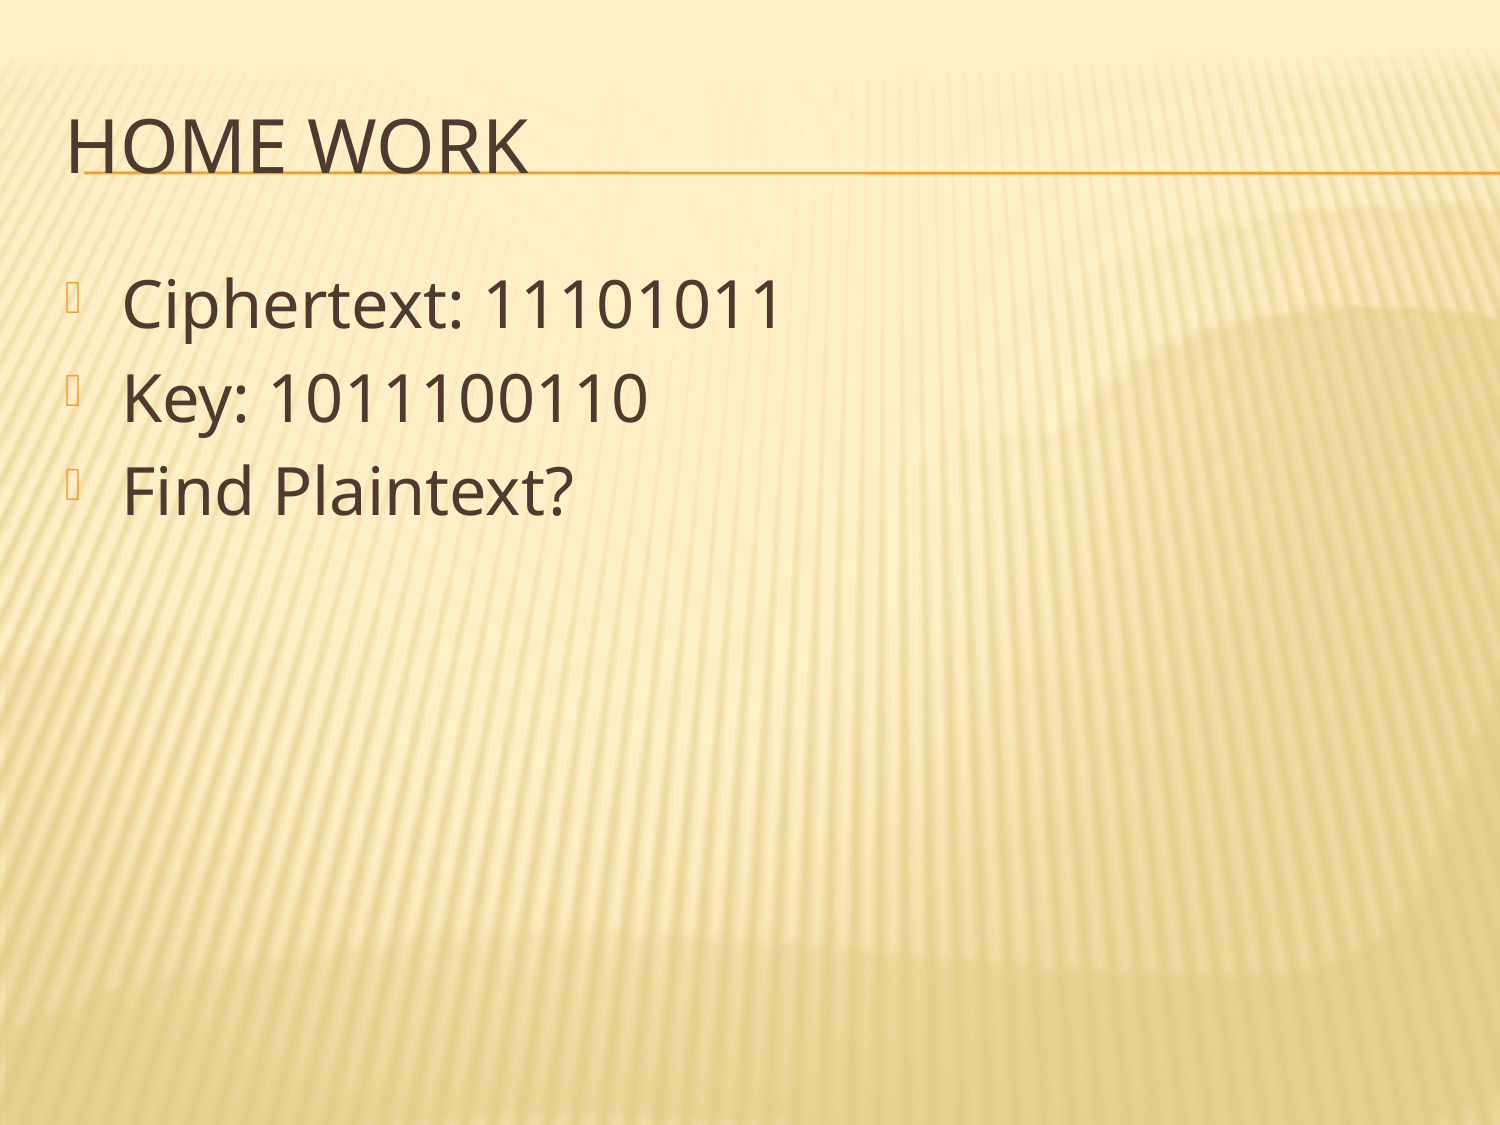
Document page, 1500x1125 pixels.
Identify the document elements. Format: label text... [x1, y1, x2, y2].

title Home work [50, 75, 1475, 213]
list Ciphertext: 11101011 Key: 1011100110 Find Plaintext? [50, 254, 1475, 998]
